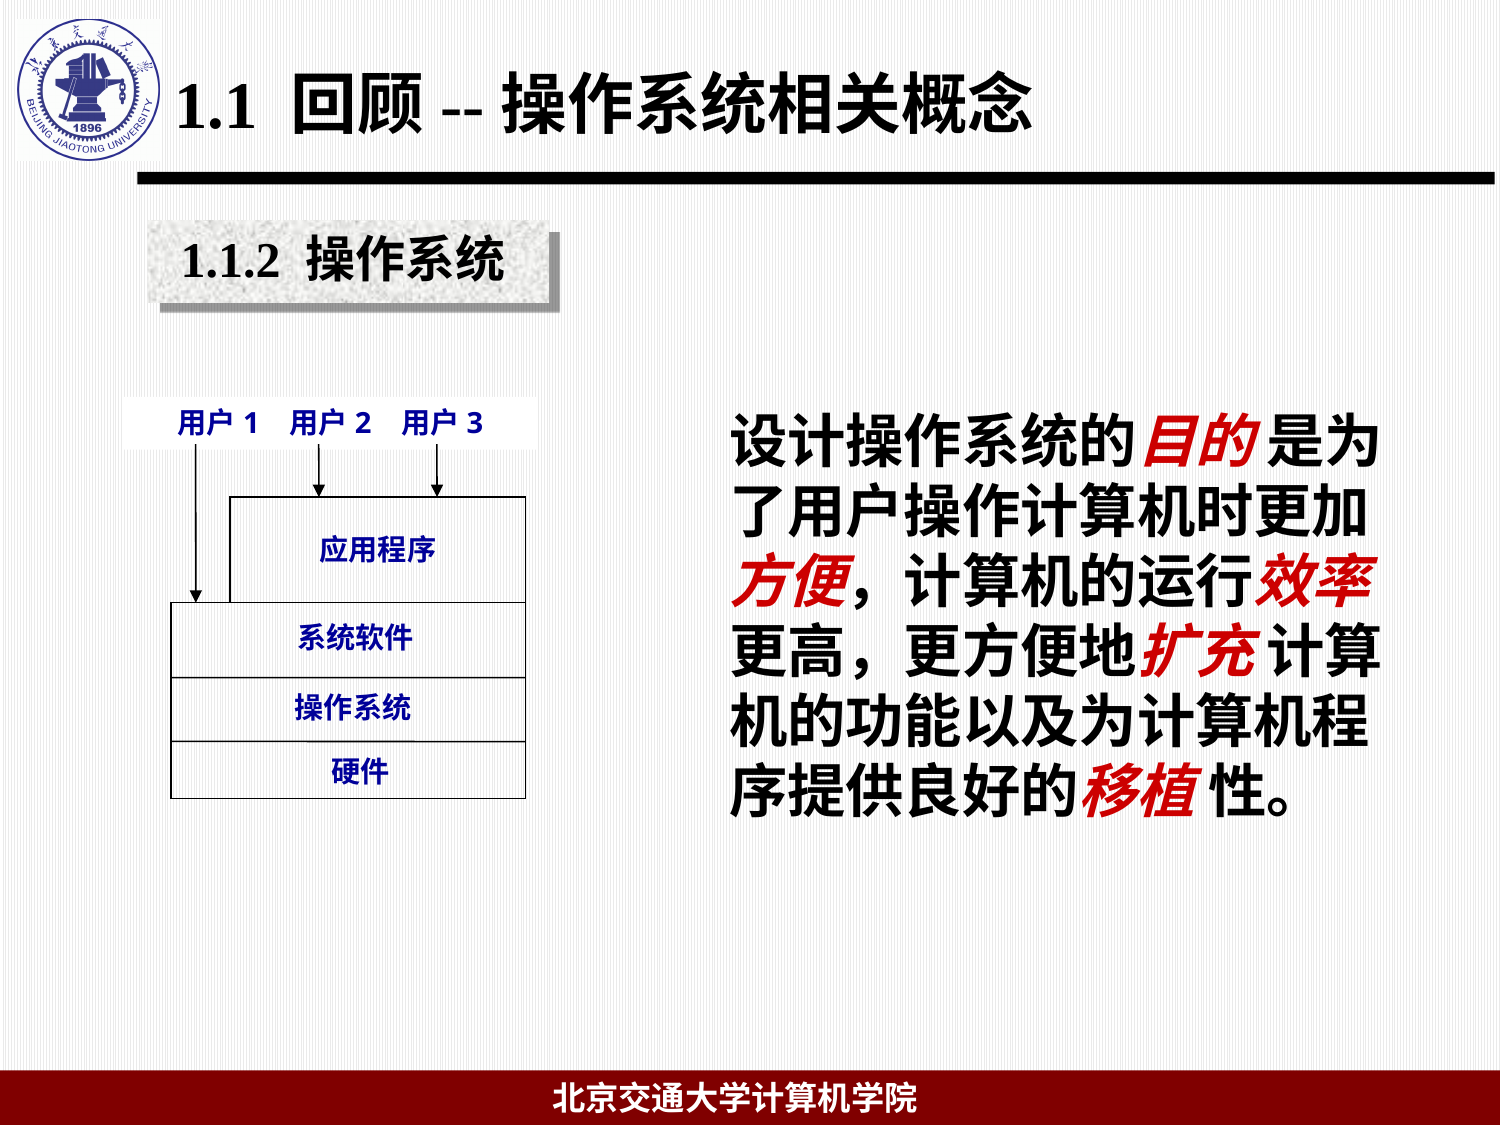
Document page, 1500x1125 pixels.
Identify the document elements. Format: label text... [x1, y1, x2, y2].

list 1.1.2 操作系统 [147, 220, 550, 303]
text_box 用户1 用户2 用户3 [123, 396, 538, 450]
title 1.1 回顾--操作系统相关概念 [159, 54, 1248, 206]
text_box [170, 443, 526, 799]
picture [17, 19, 160, 161]
text_box 设计操作系统的目的 是为了用户操作计算机时更加方便，计算机的运行效率更高，更方便地扩充 计算机的功能以及为计算机程序提供良好的移植 性。 [714, 397, 1424, 832]
